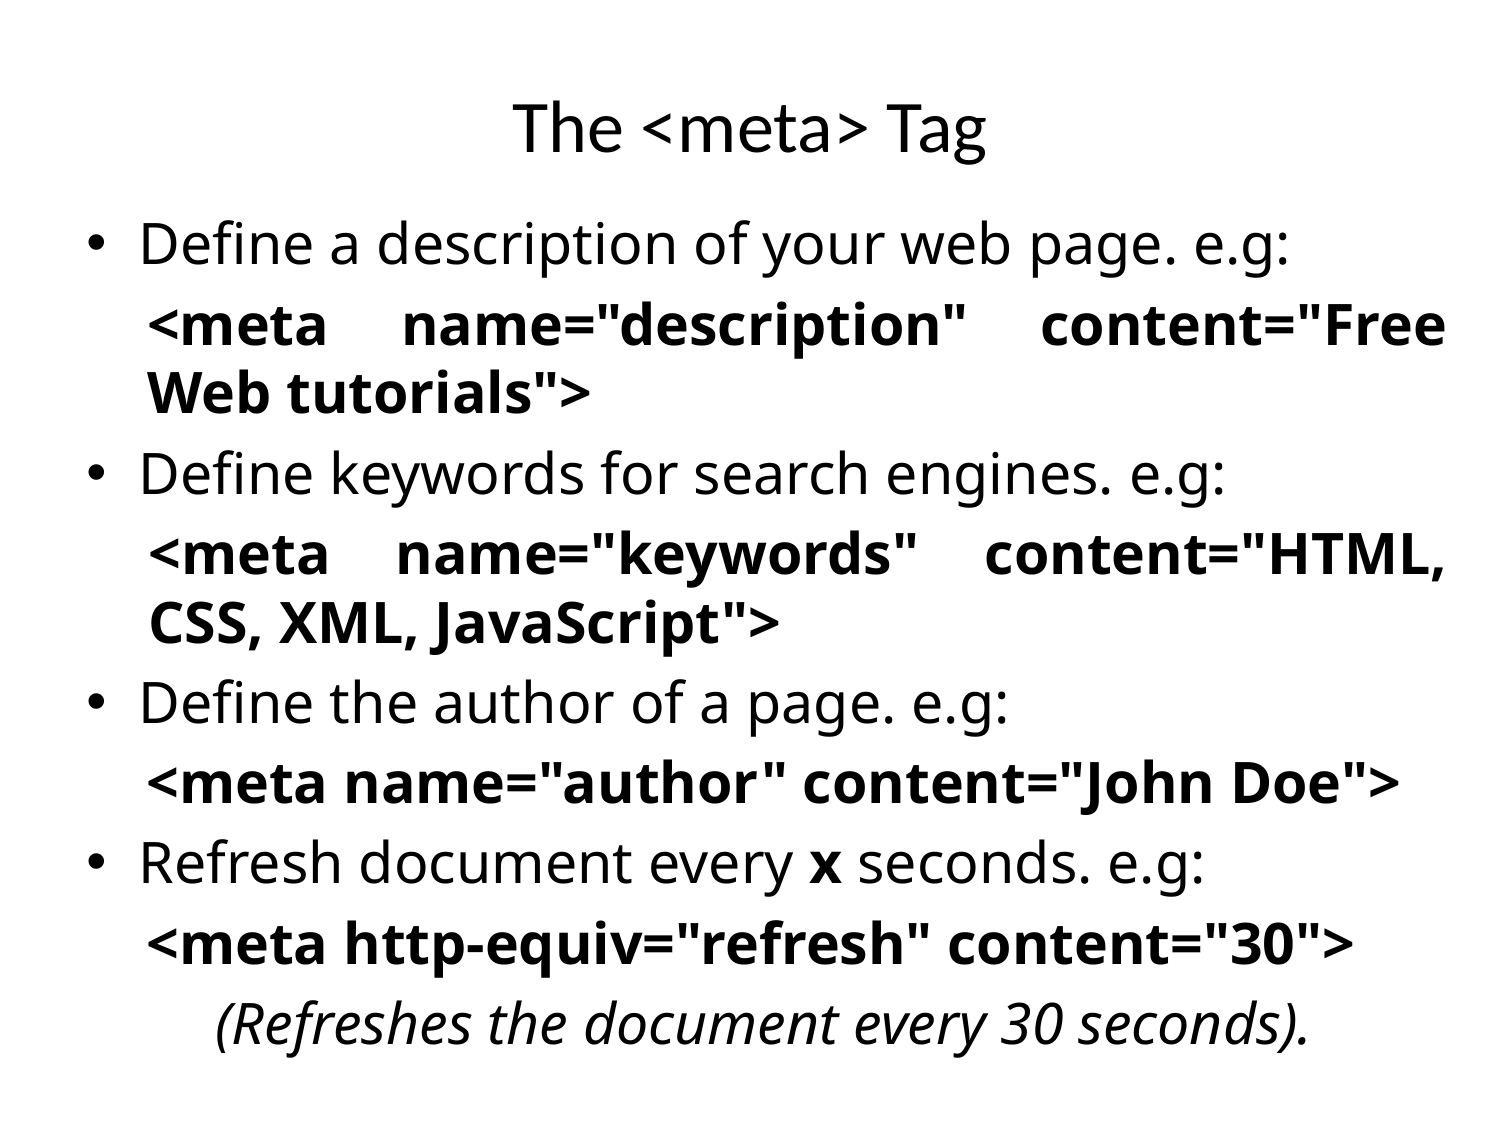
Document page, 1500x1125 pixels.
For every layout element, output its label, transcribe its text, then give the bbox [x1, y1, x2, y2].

title The <meta> Tag [75, 70, 1425, 175]
list Define a description of your web page. e.g: <meta name="description" content="Free Web tutorials"> Define keywords for search engines. e.g: <meta name="keywords" content="HTML, CSS, XML, JavaScript"> Define the author of a page. e.g: <meta name="author" content="John Doe"> Refresh document every x seconds. e.g: <meta http-equiv="refresh" content="30"> (Refreshes the document every 30 seconds). [71, 200, 1463, 1075]
